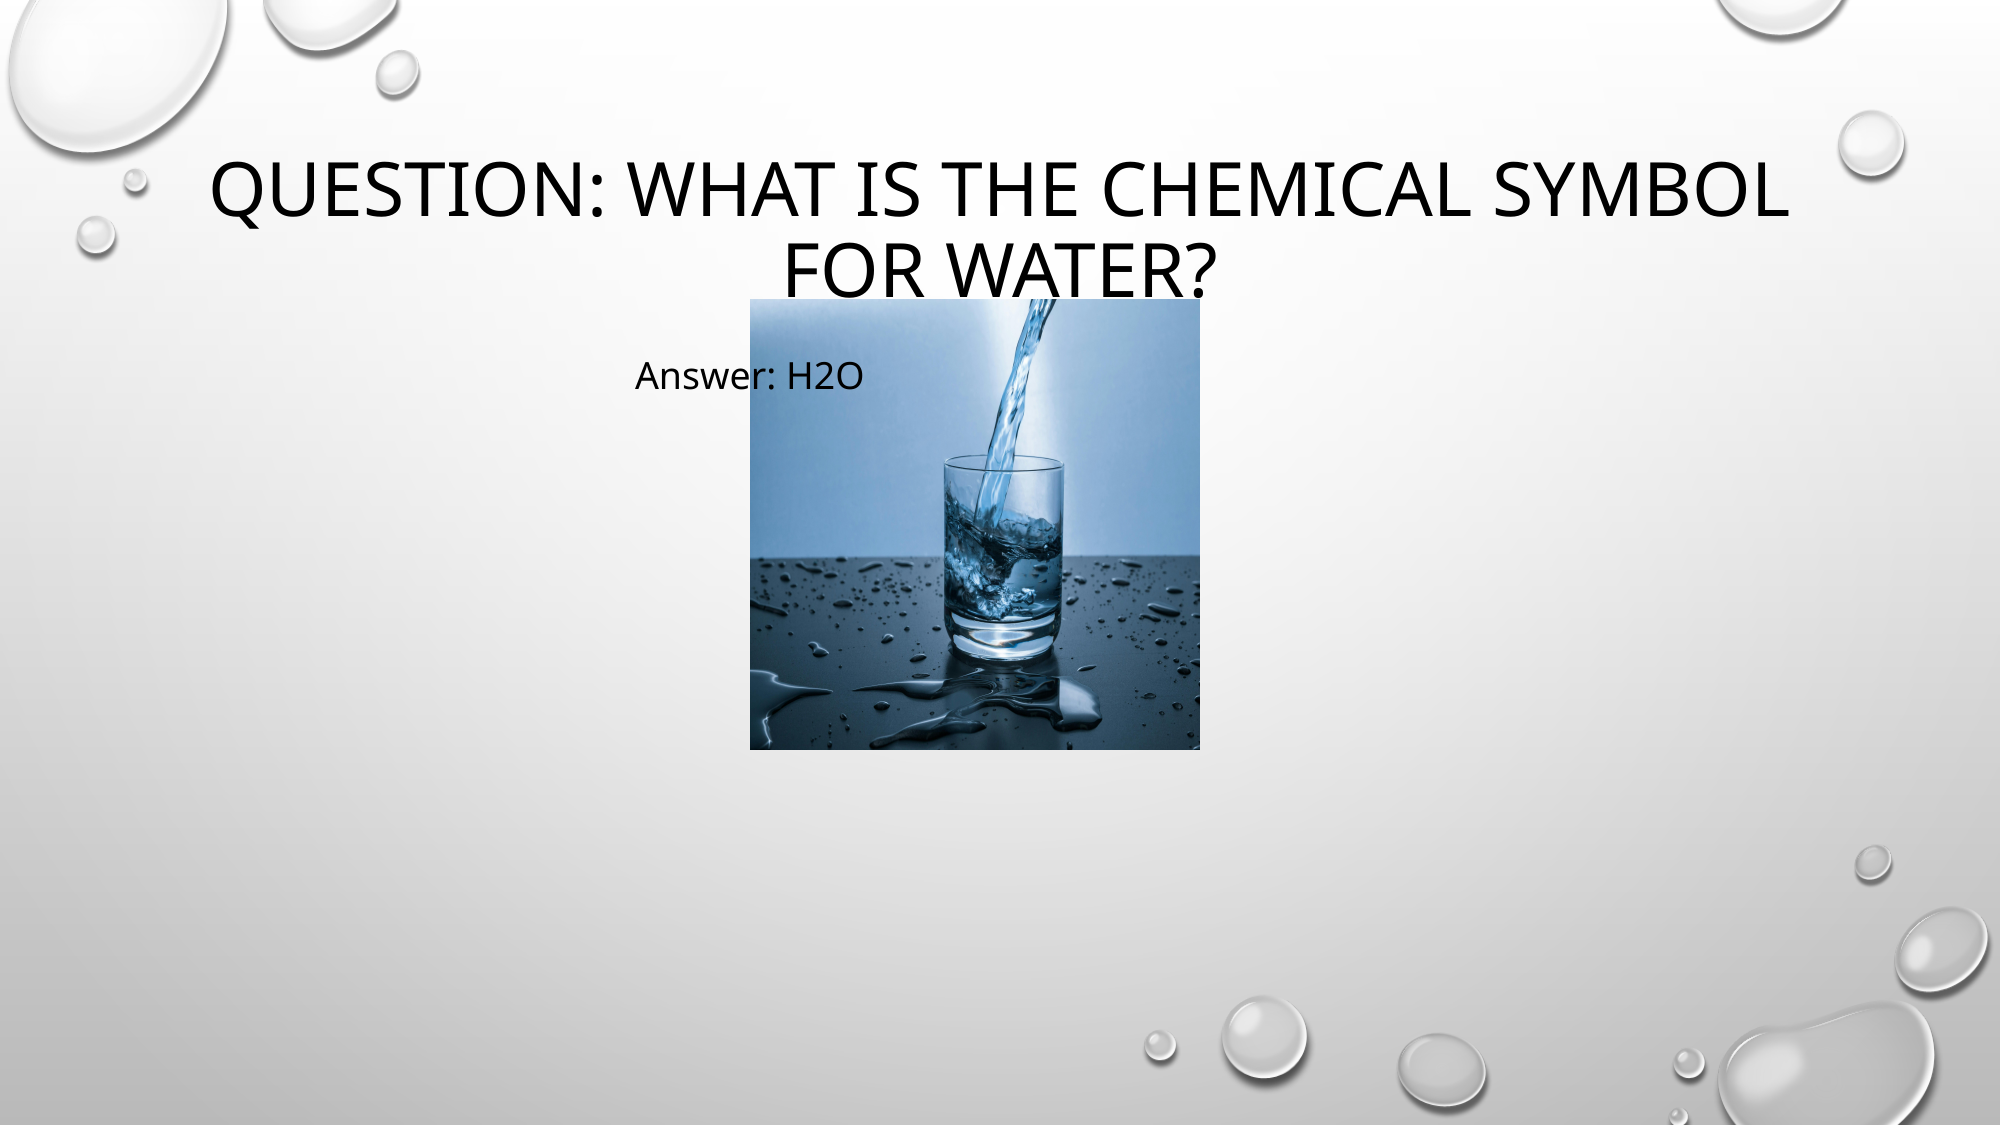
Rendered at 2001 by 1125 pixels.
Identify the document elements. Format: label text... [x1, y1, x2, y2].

title Question: What is the chemical symbol for water? [149, 101, 1851, 364]
text_box Answer: H2O [620, 299, 748, 405]
picture [0, 0, 2000, 1125]
